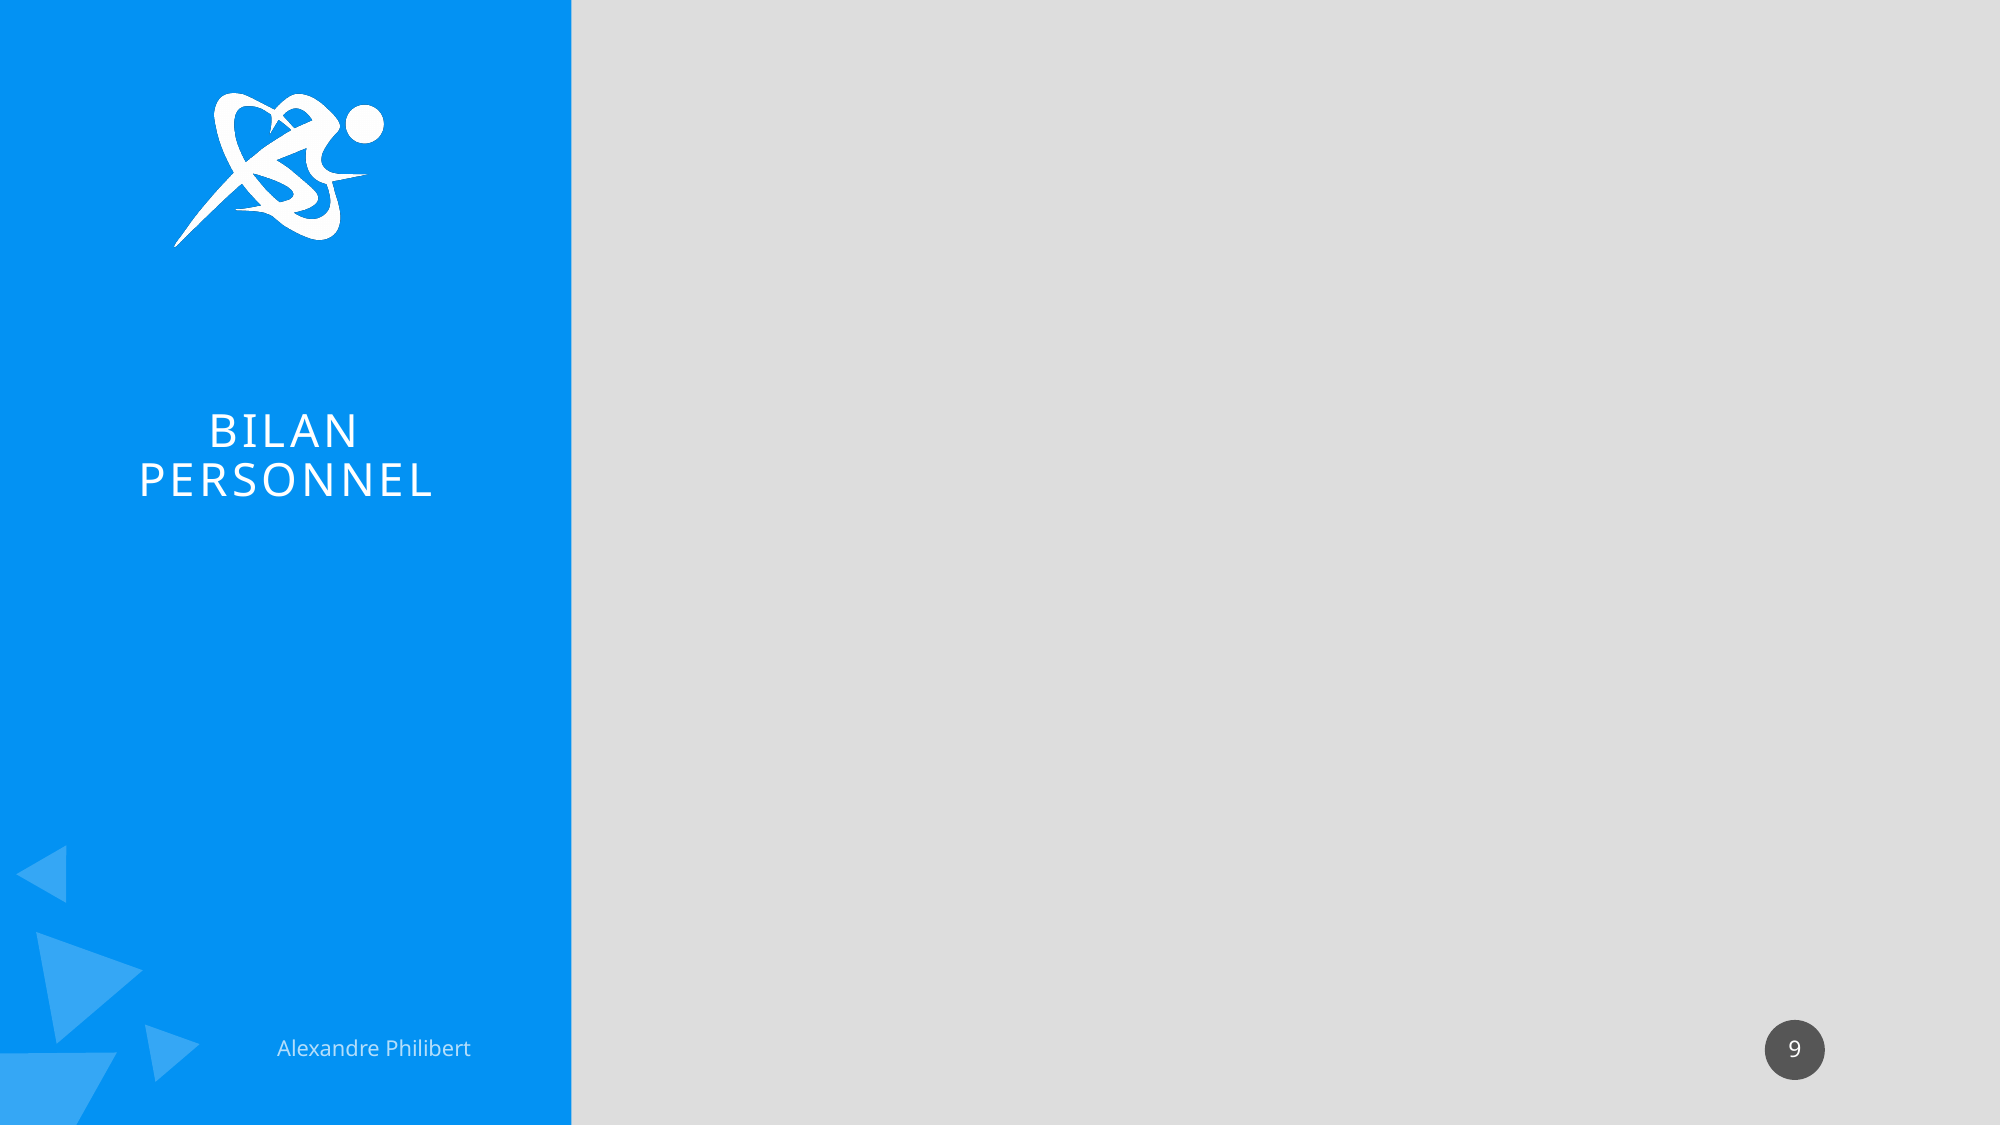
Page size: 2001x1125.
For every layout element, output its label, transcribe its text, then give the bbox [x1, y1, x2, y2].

title Bilan personnel [87, 361, 484, 553]
footer Alexandre Philibert [262, 1023, 534, 1076]
slide_number 9 [1764, 1019, 1825, 1080]
picture [142, 26, 430, 314]
